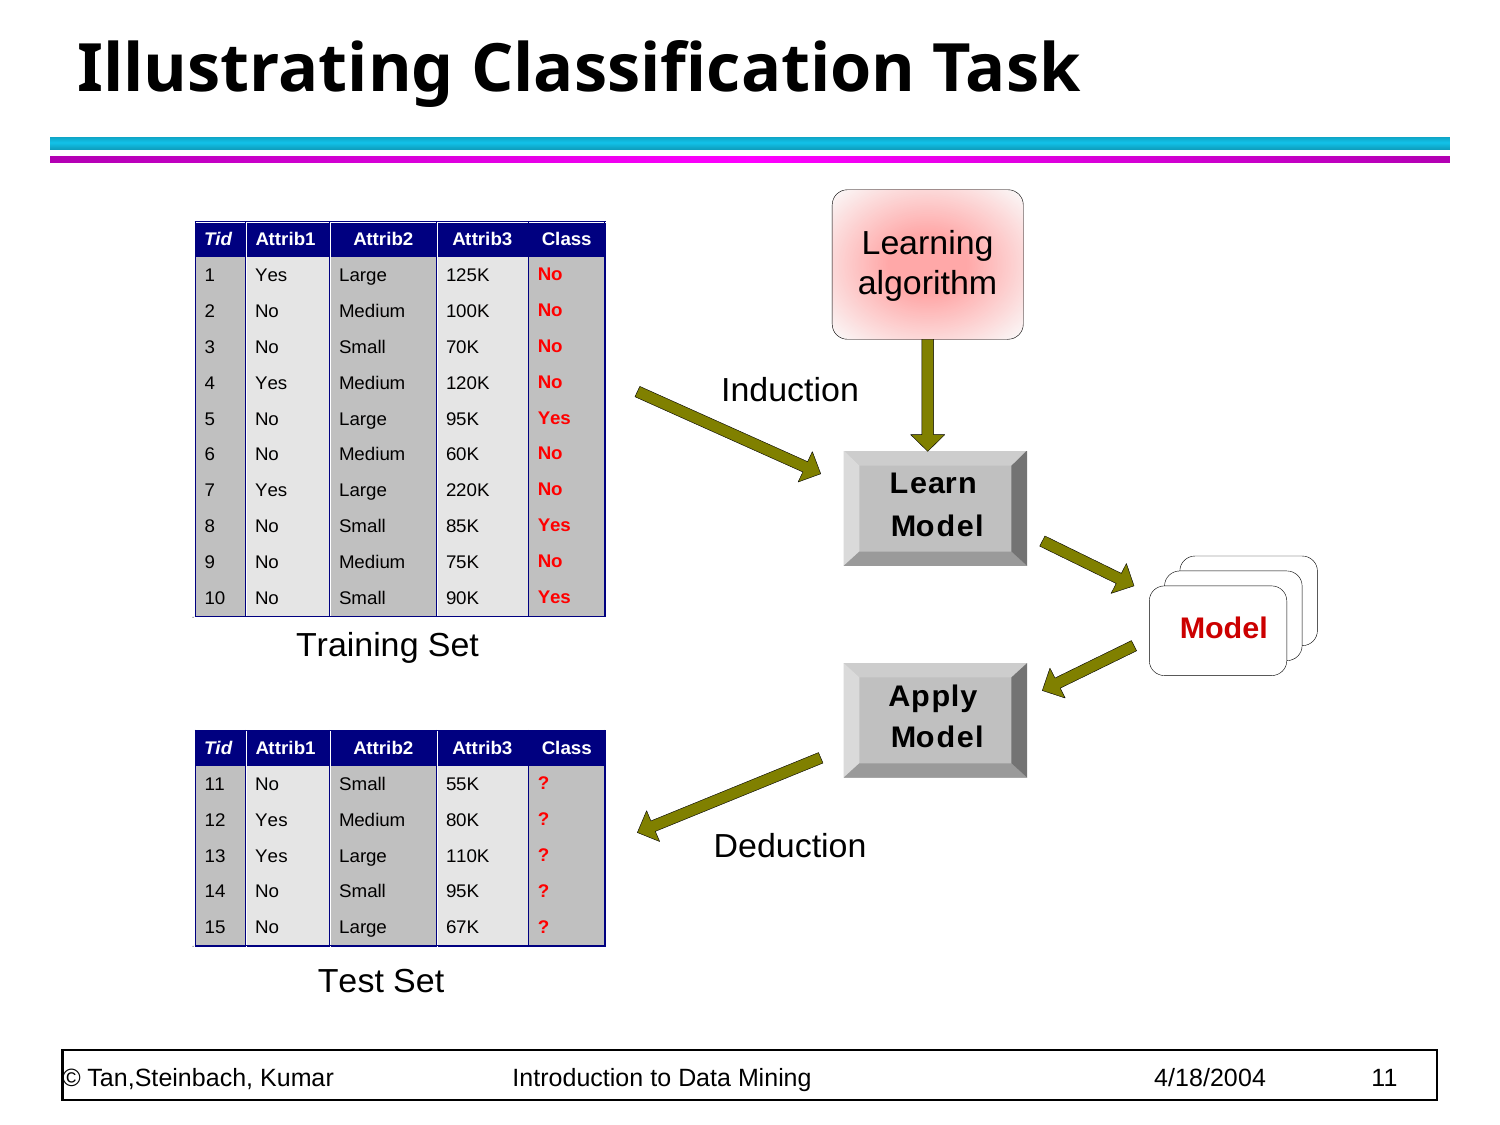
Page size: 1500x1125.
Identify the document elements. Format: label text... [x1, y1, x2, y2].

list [179, 187, 1320, 1038]
title Illustrating Classification Task [62, 24, 1421, 113]
